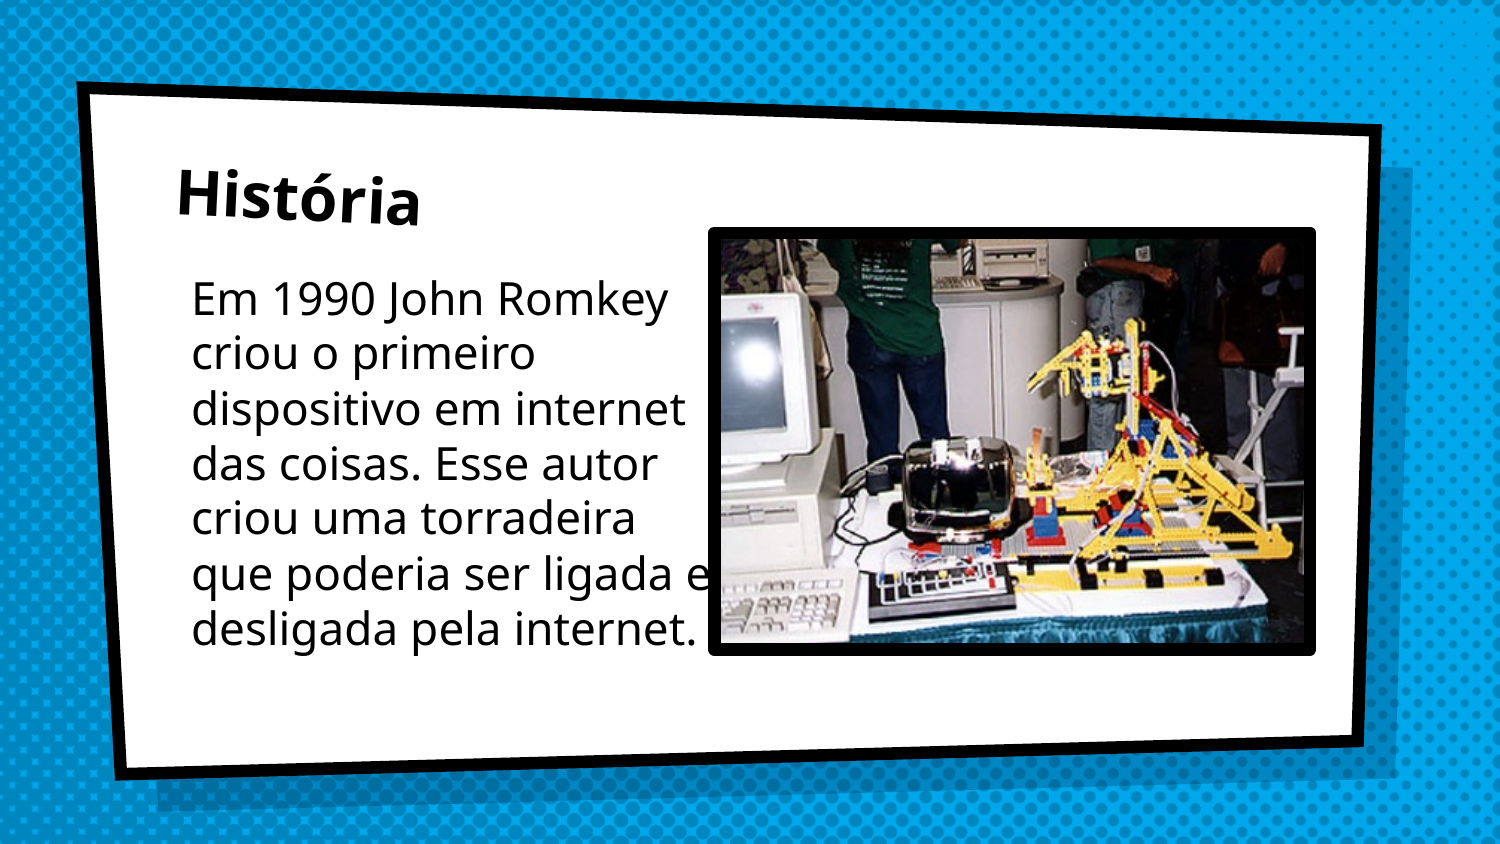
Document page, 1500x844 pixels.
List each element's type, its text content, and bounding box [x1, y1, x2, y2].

title História [157, 116, 1316, 268]
list Em 1990 John Romkey criou o primeiro dispositivo em internet das coisas. Esse autor criou uma torradeira que poderia ser ligada e desligada pela internet. [176, 254, 734, 692]
picture [714, 232, 1311, 650]
